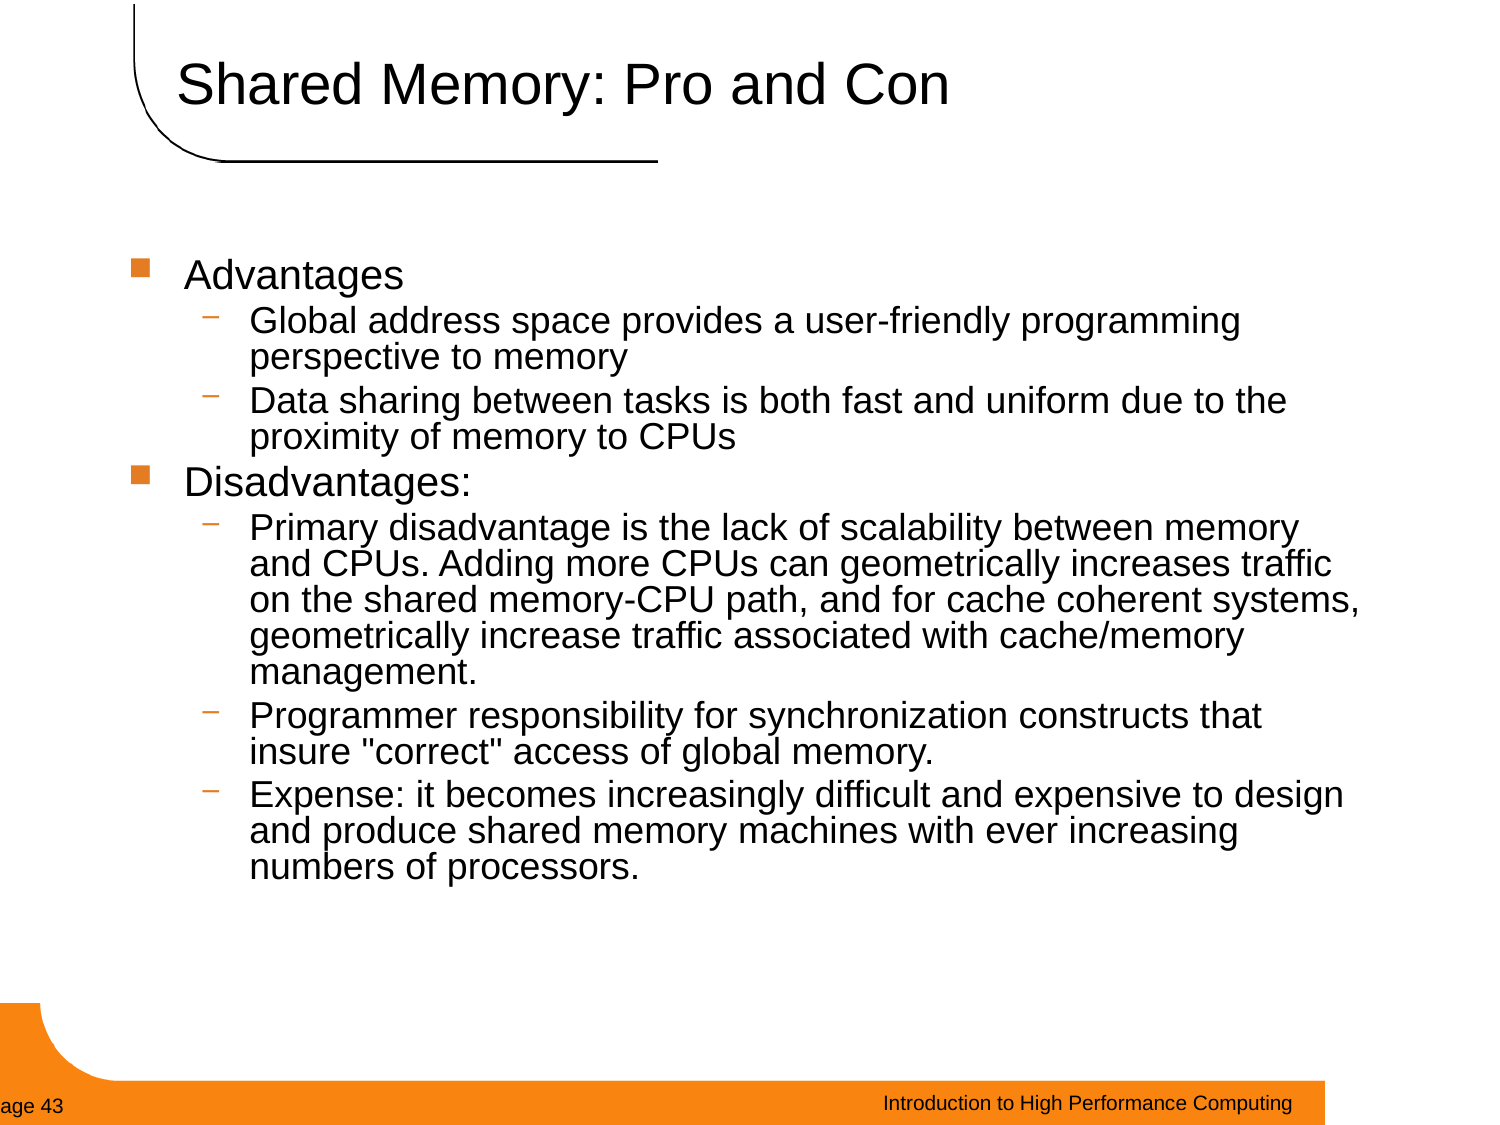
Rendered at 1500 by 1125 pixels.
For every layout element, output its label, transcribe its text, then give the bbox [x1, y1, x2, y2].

picture [0, 1003, 1325, 1125]
picture [133, 4, 658, 163]
list Advantages Global address space provides a user-friendly programming perspective to memory Data sharing between tasks is both fast and uniform due to the proximity of memory to CPUs Disadvantages: Primary disadvantage is the lack of scalability between memory and CPUs. Adding more CPUs can geometrically increases traffic on the shared memory-CPU path, and for cache coherent systems, geometrically increase traffic associated with cache/memory management. Programmer responsibility for synchronization constructs that insure "correct" access of global memory. Expense: it becomes increasingly difficult and expensive to design and produce shared memory machines with ever increasing numbers of processors. [112, 249, 1388, 976]
title Shared Memory: Pro and Con [161, 12, 1437, 151]
